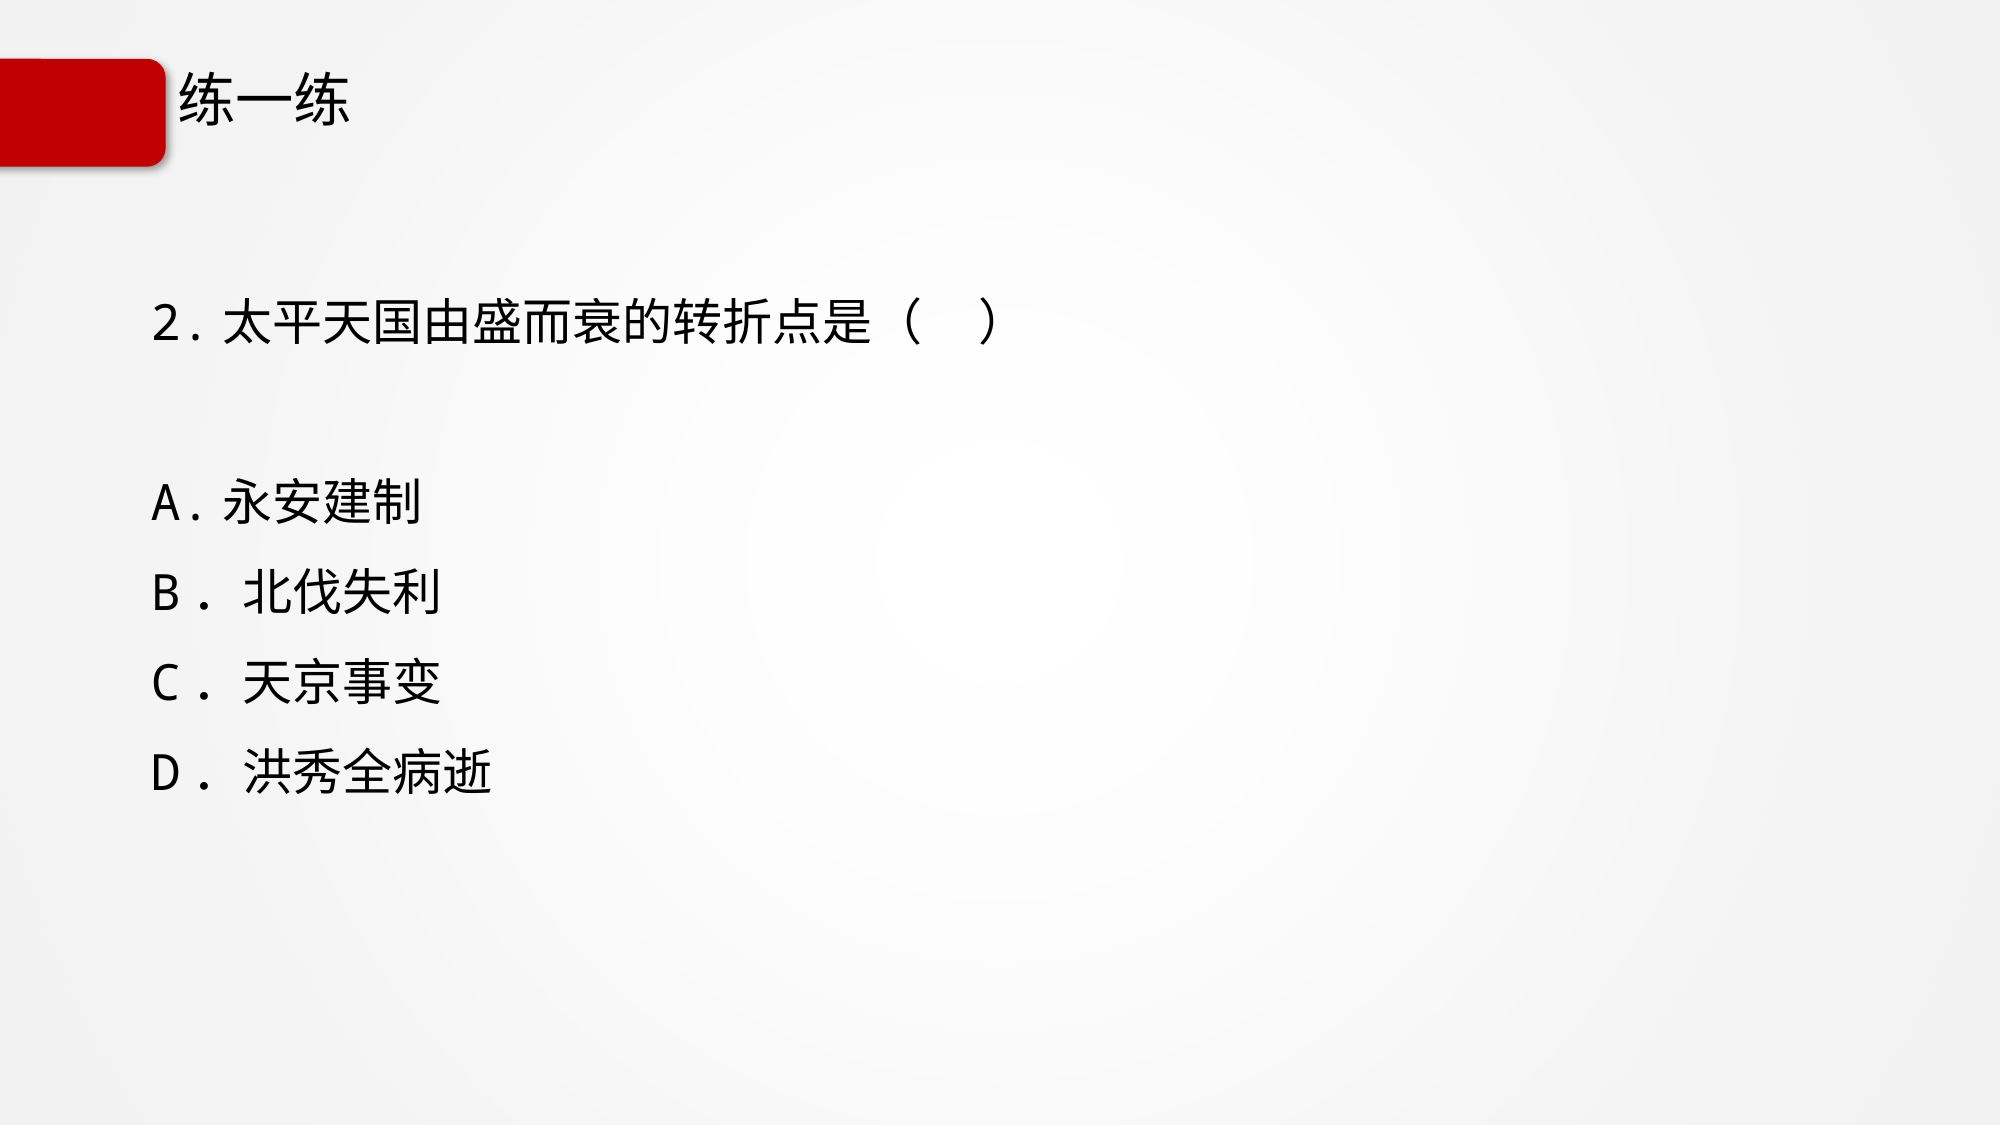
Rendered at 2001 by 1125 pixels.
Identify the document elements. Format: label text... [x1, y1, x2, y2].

picture [0, 0, 2000, 1125]
list 2.太平天国由盛而衰的转折点是（ ） A.永安建制 B．北伐失利 C．天京事变 D．洪秀全病逝 [135, 252, 1861, 869]
title 练一练 [162, 57, 1835, 147]
text_box [0, 58, 166, 167]
